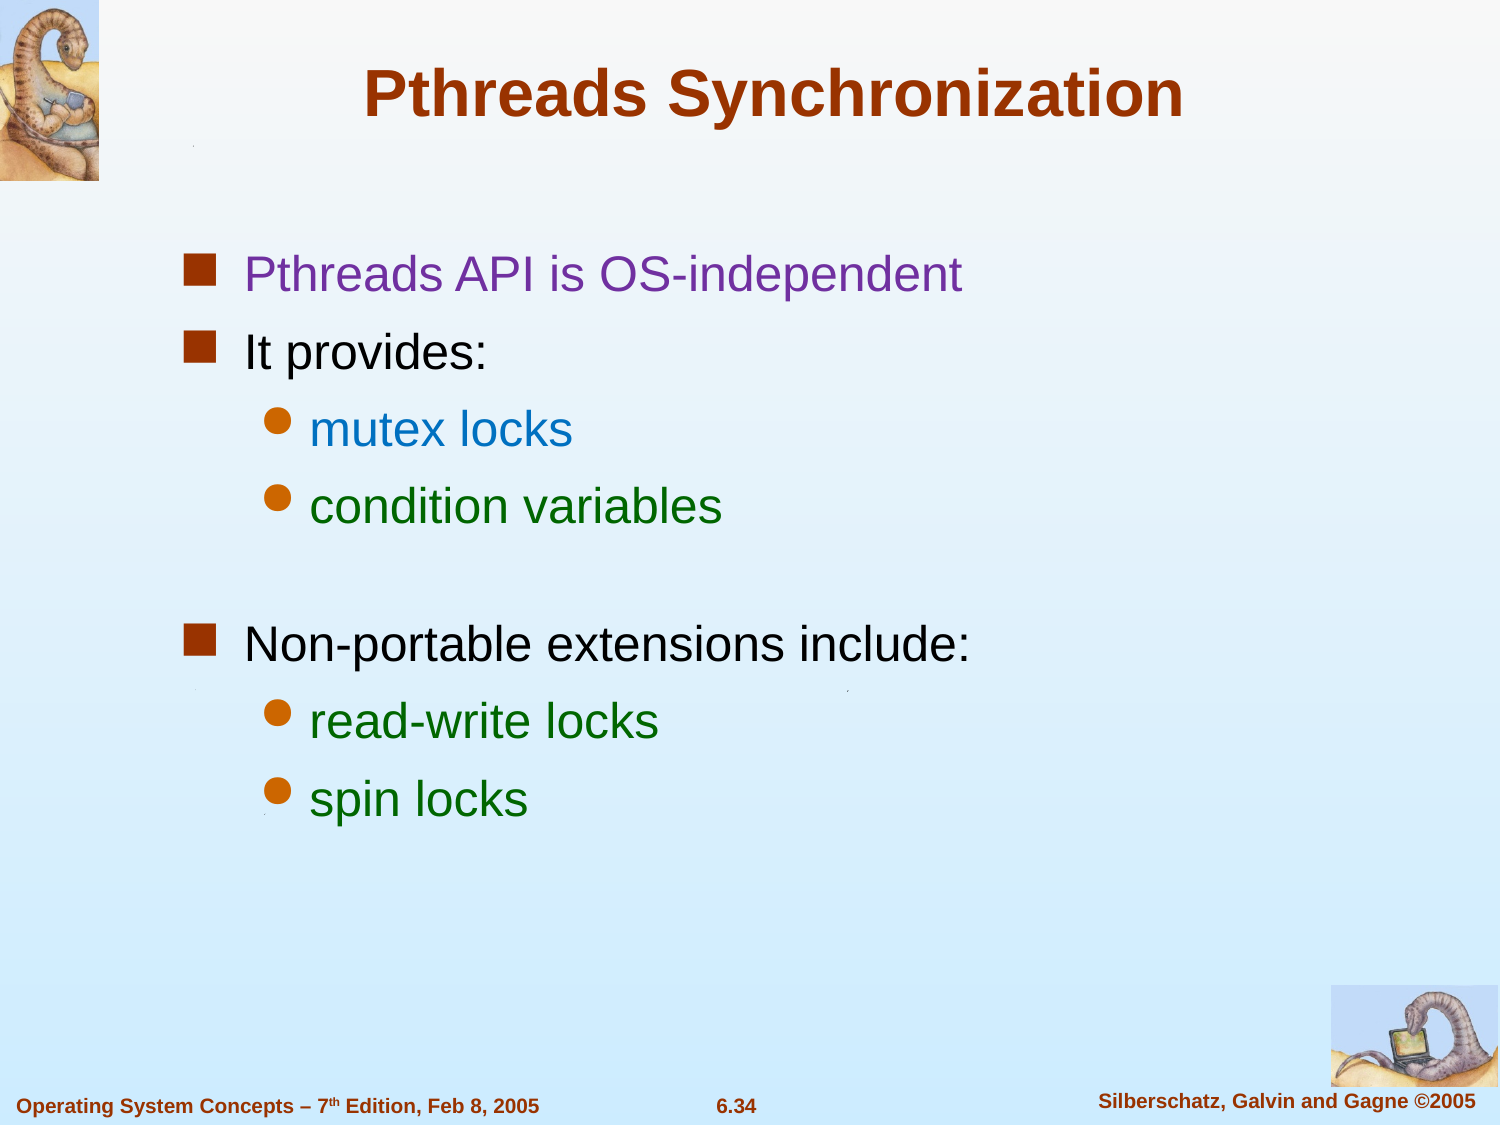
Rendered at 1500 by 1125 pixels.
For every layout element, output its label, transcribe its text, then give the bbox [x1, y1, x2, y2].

list Pthreads API is OS-independent It provides: mutex locks condition variables Non-portable extensions include: read-write locks spin locks [172, 234, 1324, 991]
title Pthreads Synchronization [112, 37, 1438, 138]
picture [0, 0, 99, 181]
picture [1331, 985, 1498, 1087]
